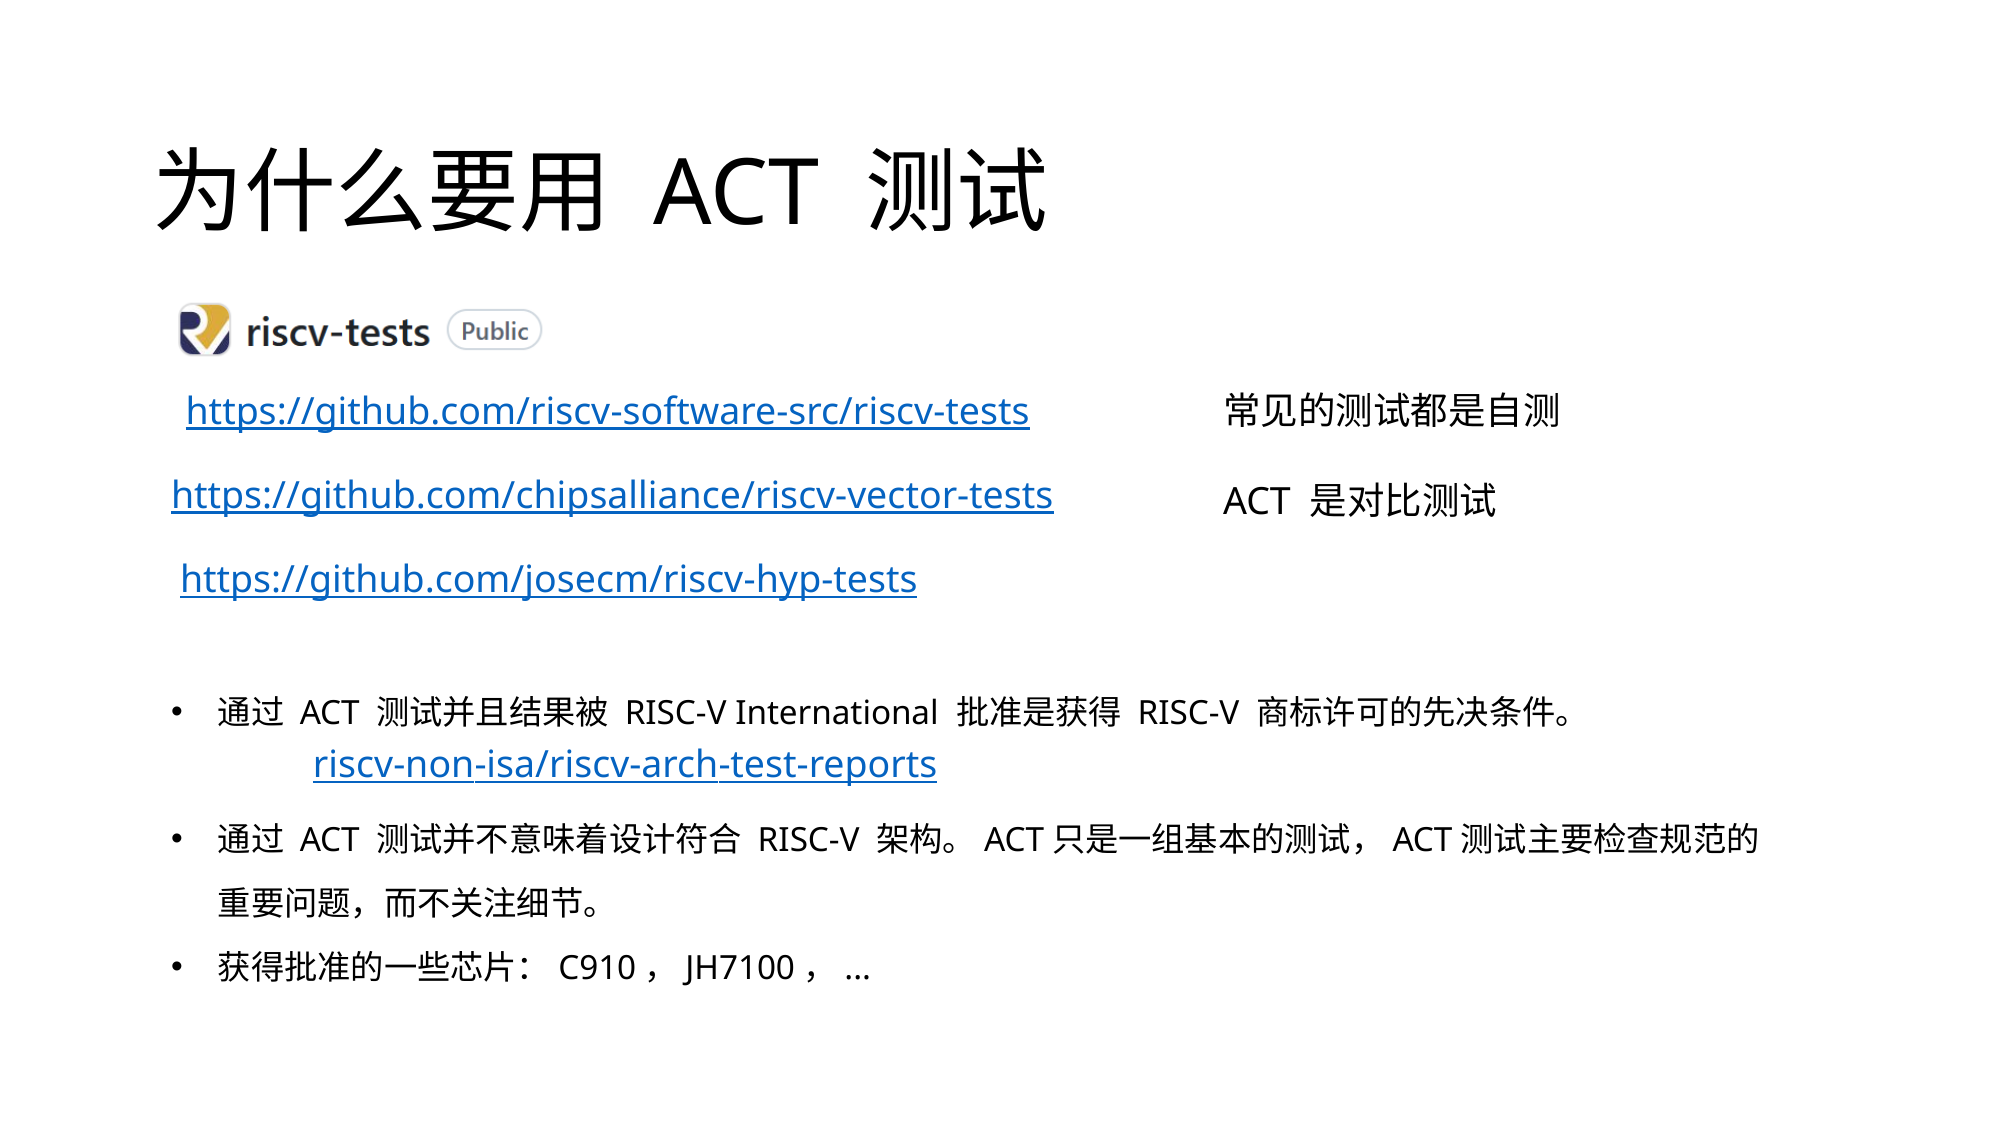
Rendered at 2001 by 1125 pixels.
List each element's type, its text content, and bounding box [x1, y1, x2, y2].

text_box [156, 277, 1060, 440]
text_box https://github.com/chipsalliance/riscv-vector-tests [156, 463, 1095, 524]
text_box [156, 659, 1796, 984]
text_box https://github.com/josecm/riscv-hyp-tests [165, 547, 933, 614]
text_box 常见的测试都是自测 ACT 是对比测试 [1208, 379, 1576, 529]
title 为什么要用 ACT 测试 [137, 85, 1863, 304]
